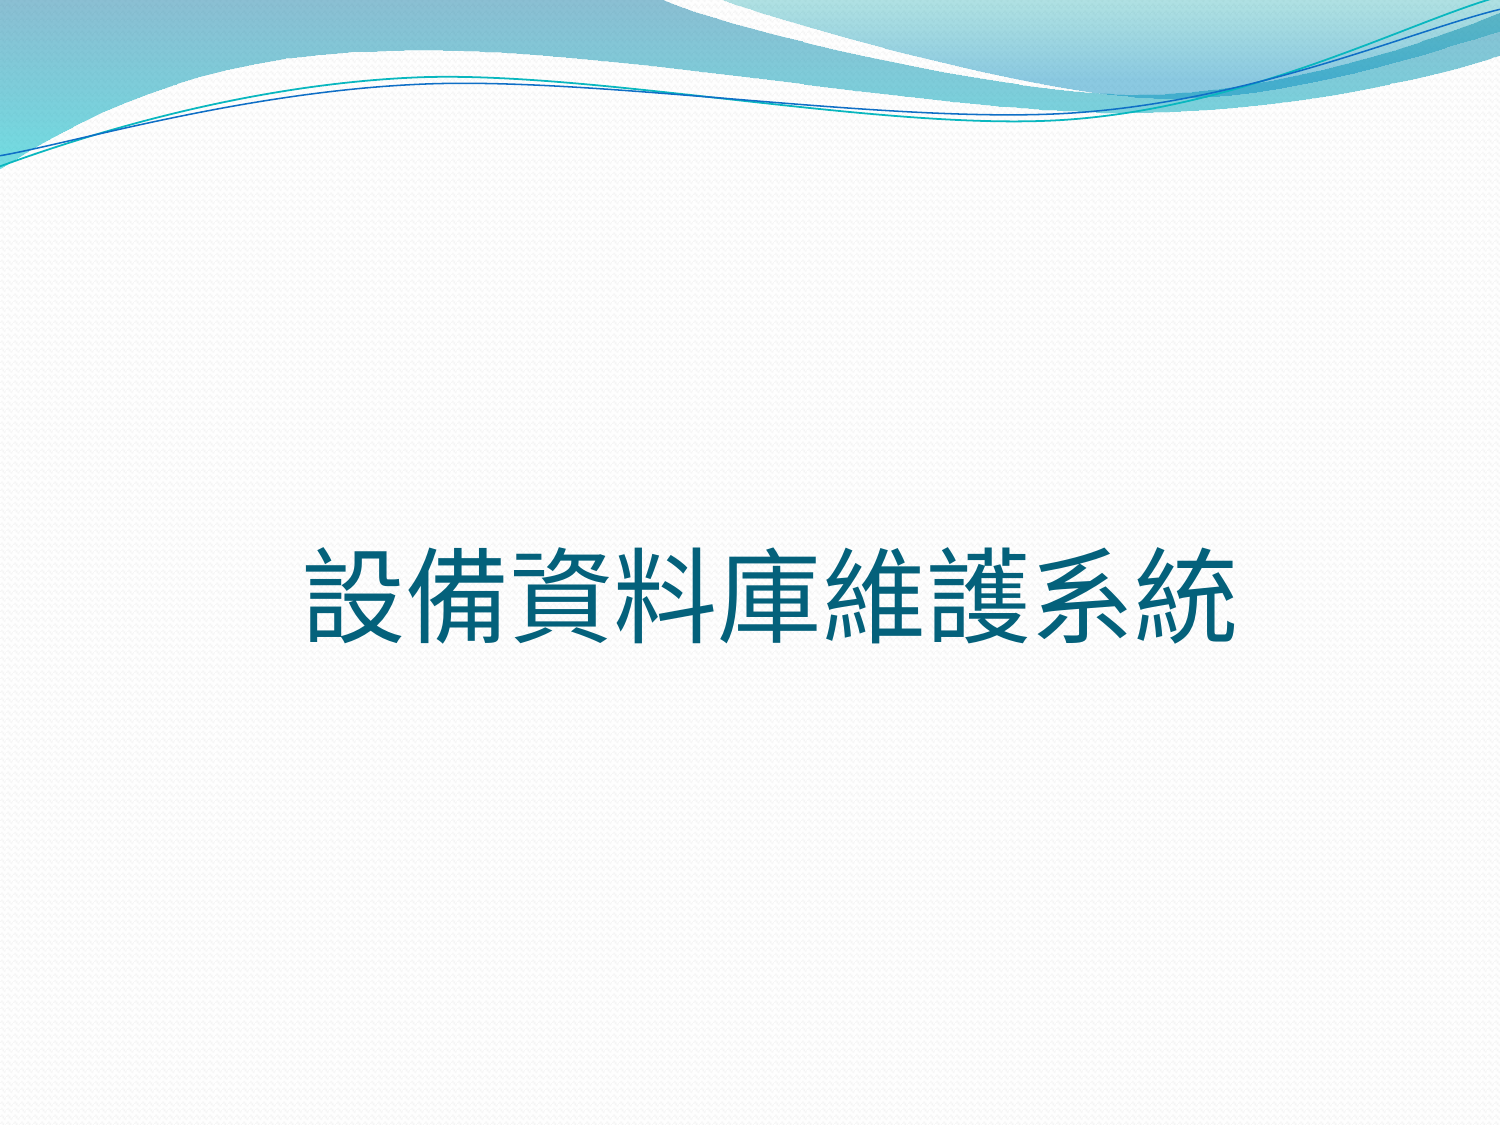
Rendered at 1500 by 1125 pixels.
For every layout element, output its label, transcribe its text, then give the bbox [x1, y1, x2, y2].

title 設備資料庫維護系統 [301, 468, 1500, 657]
